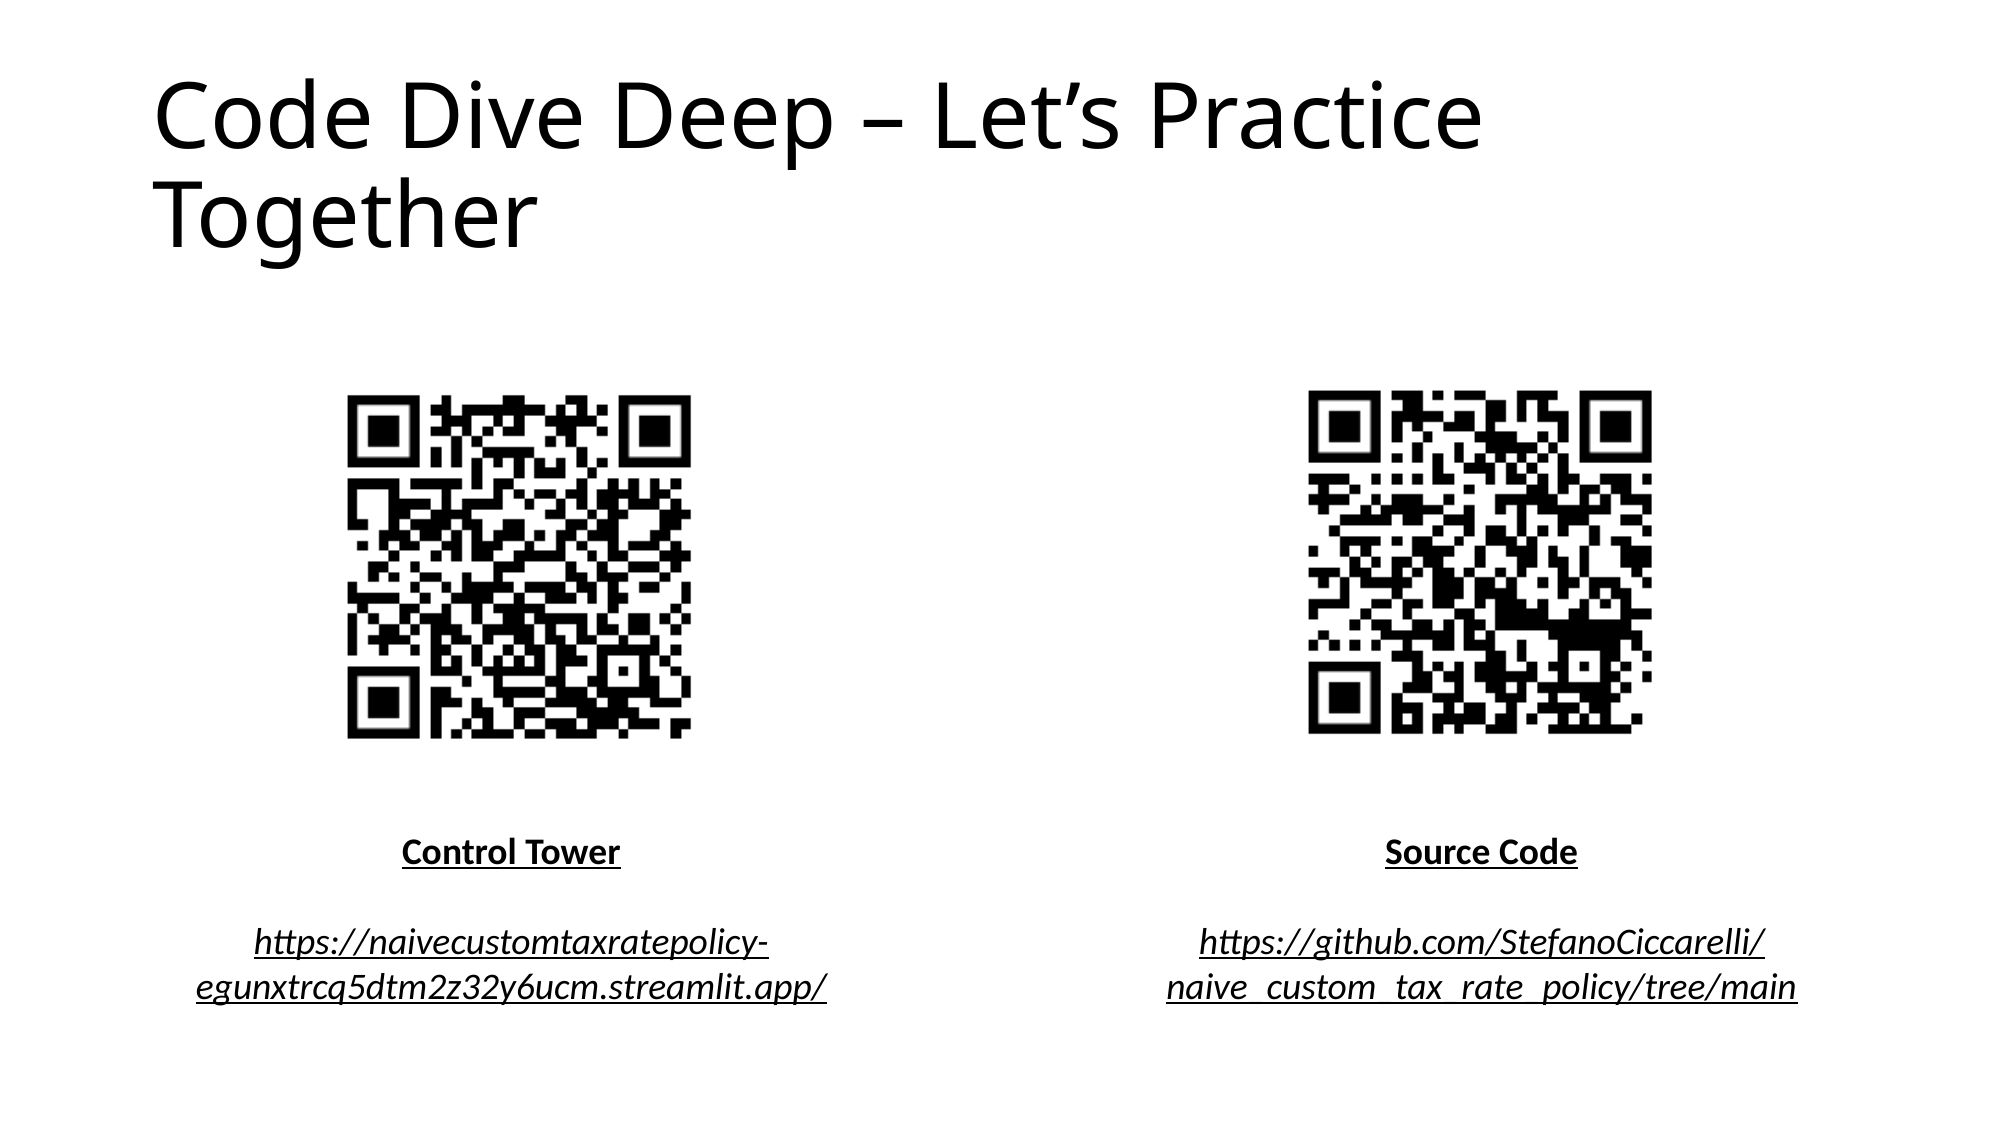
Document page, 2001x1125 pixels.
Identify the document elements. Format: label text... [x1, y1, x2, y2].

title Code Dive Deep – Let’s Practice Together [137, 59, 1863, 278]
text_box Control Tower https://naivecustomtaxratepolicy-egunxtrcq5dtm2z32y6ucm.streamlit.app/ [164, 819, 859, 1015]
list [1287, 358, 1677, 767]
text_box Source Code https://github.com/StefanoCiccarelli/naive_custom_tax_rate_policy/tree/main [1101, 819, 1863, 1015]
picture [326, 372, 713, 753]
